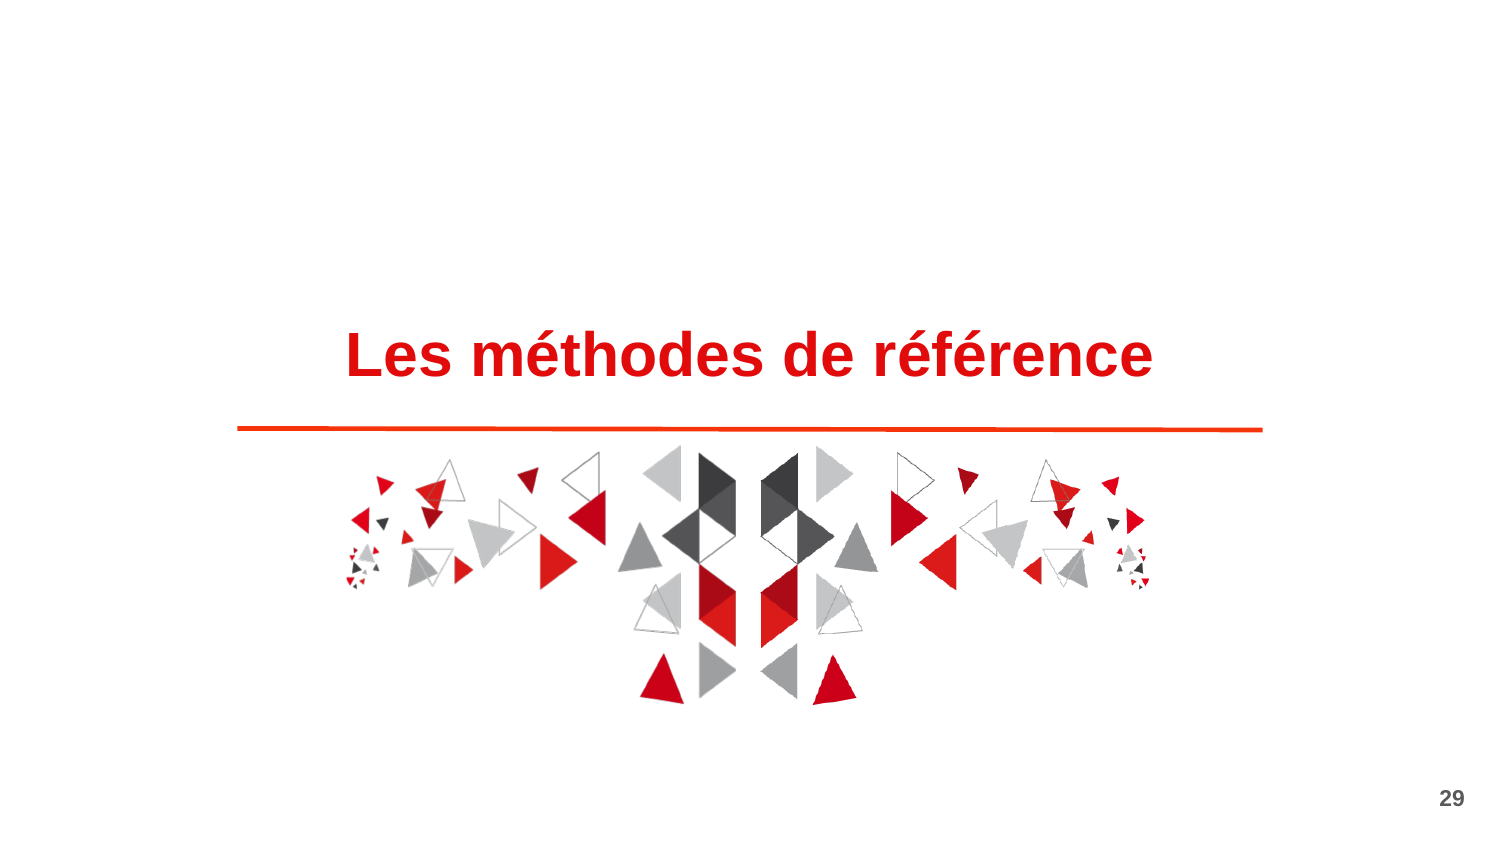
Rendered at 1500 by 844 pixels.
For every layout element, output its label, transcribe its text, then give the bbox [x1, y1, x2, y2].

slide_number ‹#› [1389, 764, 1480, 830]
picture [345, 440, 736, 709]
picture [759, 441, 1150, 710]
text_box Les méthodes de référence [211, 299, 1289, 405]
